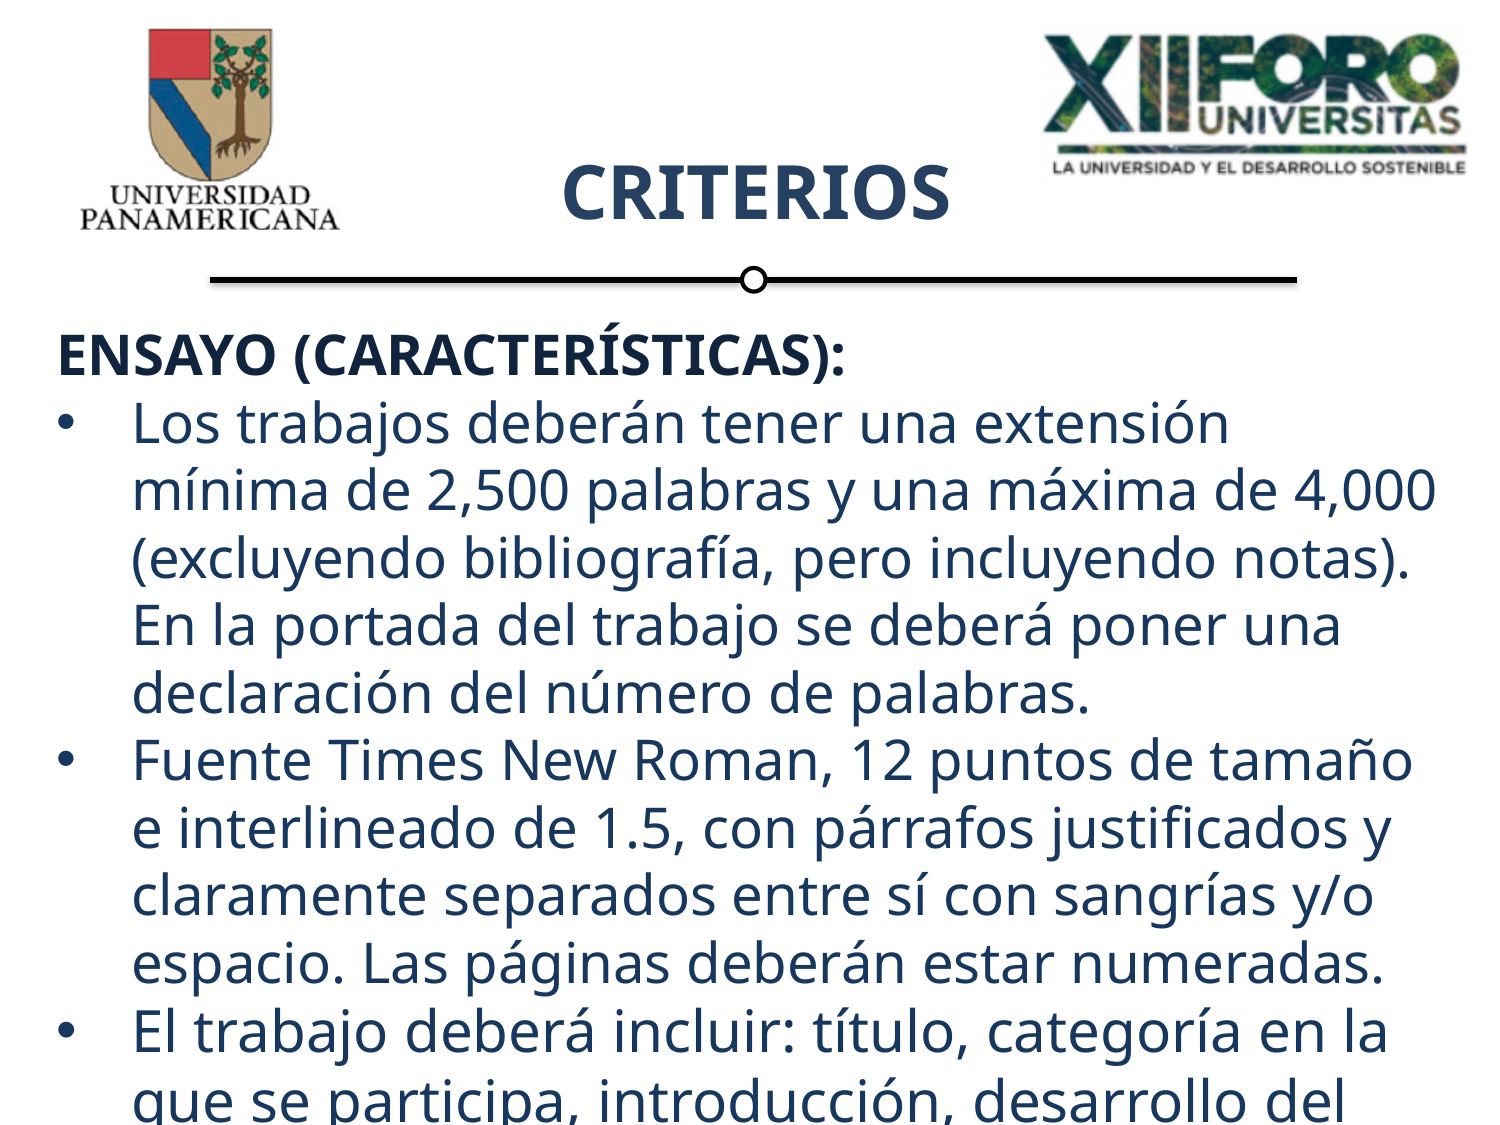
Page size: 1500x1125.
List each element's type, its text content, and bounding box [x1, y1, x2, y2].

text_box ENSAYO (CARACTERÍSTICAS): Los trabajos deberán tener una extensión mínima de 2,500 palabras y una máxima de 4,000 (excluyendo bibliografía, pero incluyendo notas). En la portada del trabajo se deberá poner una declaración del número de palabras. Fuente Times New Roman, 12 puntos de tamaño e interlineado de 1.5, con párrafos justificados y claramente separados entre sí con sangrías y/o espacio. Las páginas deberán estar numeradas. El trabajo deberá incluir: título, categoría en la que se participa, introducción, desarrollo del tema, conclusiones y bibliografía. [41, 311, 1458, 1125]
picture [80, 28, 341, 230]
text_box CRITERIOS [245, 136, 1286, 242]
picture [1029, 24, 1477, 187]
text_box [210, 267, 1298, 292]
